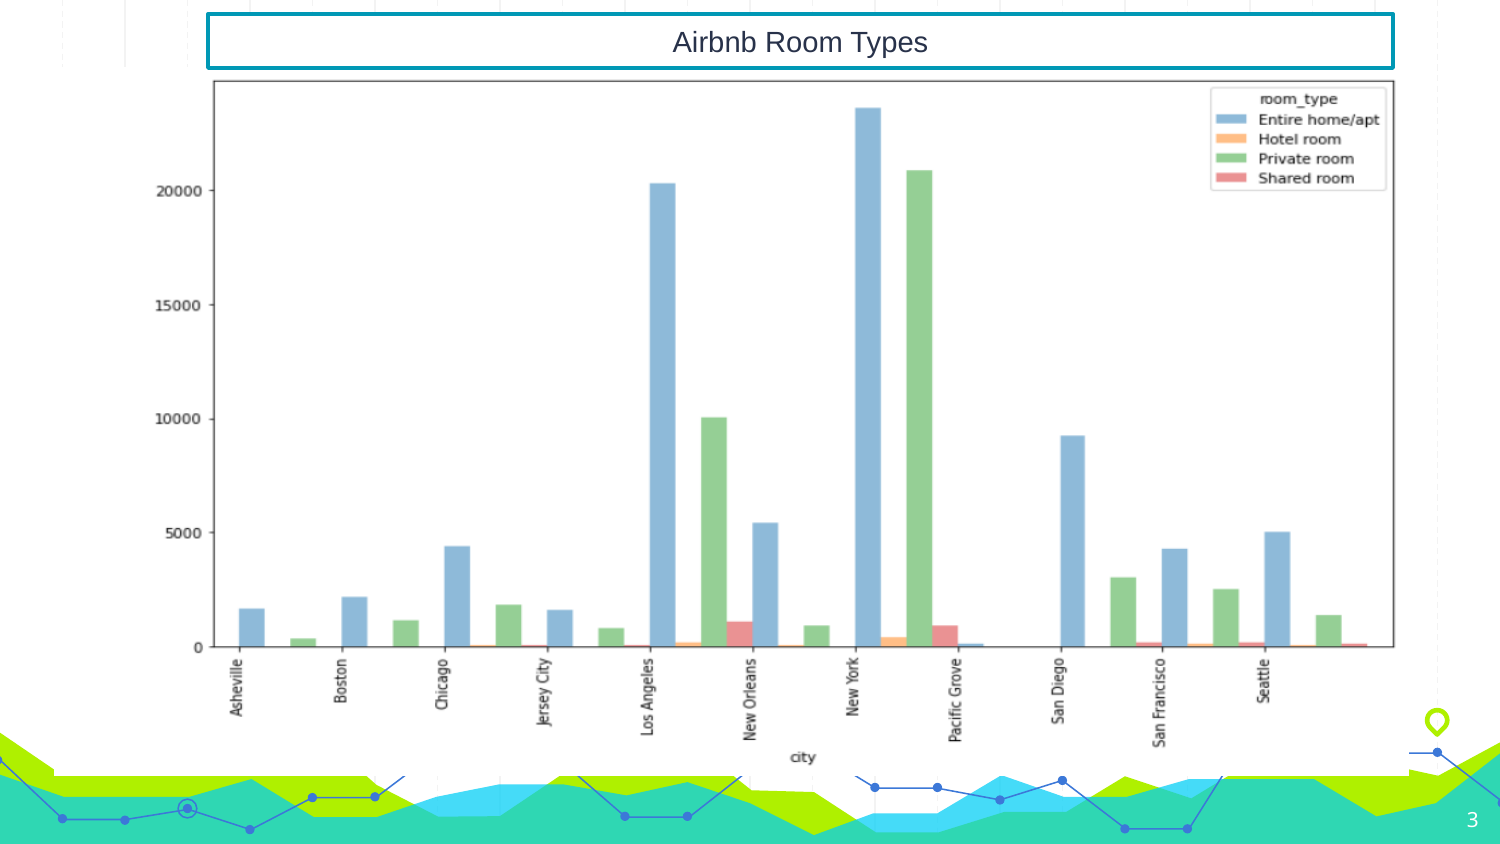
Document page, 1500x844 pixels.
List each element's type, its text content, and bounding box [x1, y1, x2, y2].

picture [54, 67, 1409, 777]
slide_number 3 [1403, 791, 1494, 844]
text_box Airbnb Room Types [206, 12, 1395, 66]
